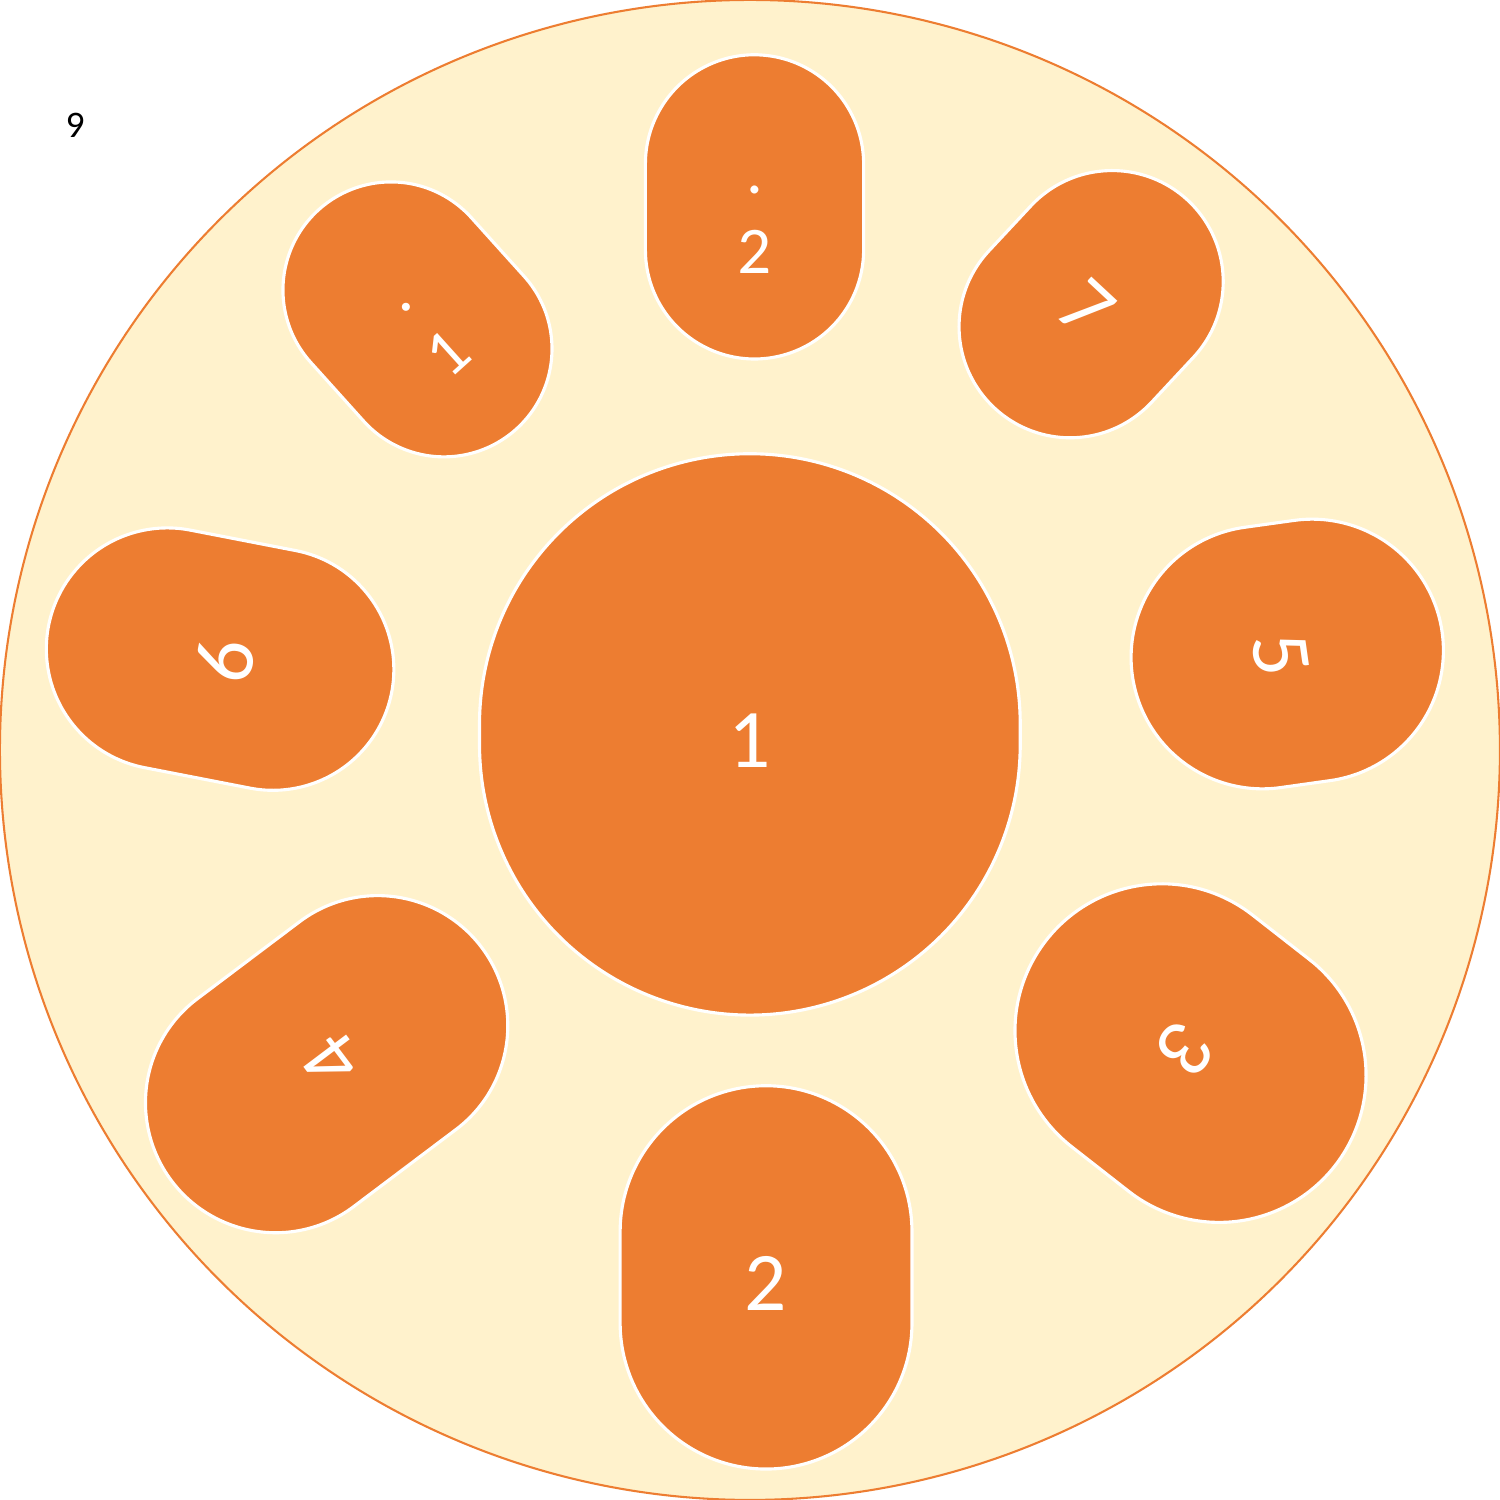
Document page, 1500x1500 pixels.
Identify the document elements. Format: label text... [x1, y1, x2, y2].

text_box 9 [50, 92, 100, 152]
text_box 6 [44, 526, 396, 792]
text_box 2 [618, 1084, 914, 1471]
text_box [0, 0, 1500, 1500]
text_box 5 [1129, 517, 1445, 791]
text_box . 1 [281, 180, 554, 459]
text_box 1 [477, 452, 1022, 1017]
text_box 3 [1013, 882, 1368, 1224]
text_box 7 [957, 168, 1225, 440]
text_box 4 [143, 894, 510, 1235]
text_box . 2 [643, 53, 866, 361]
